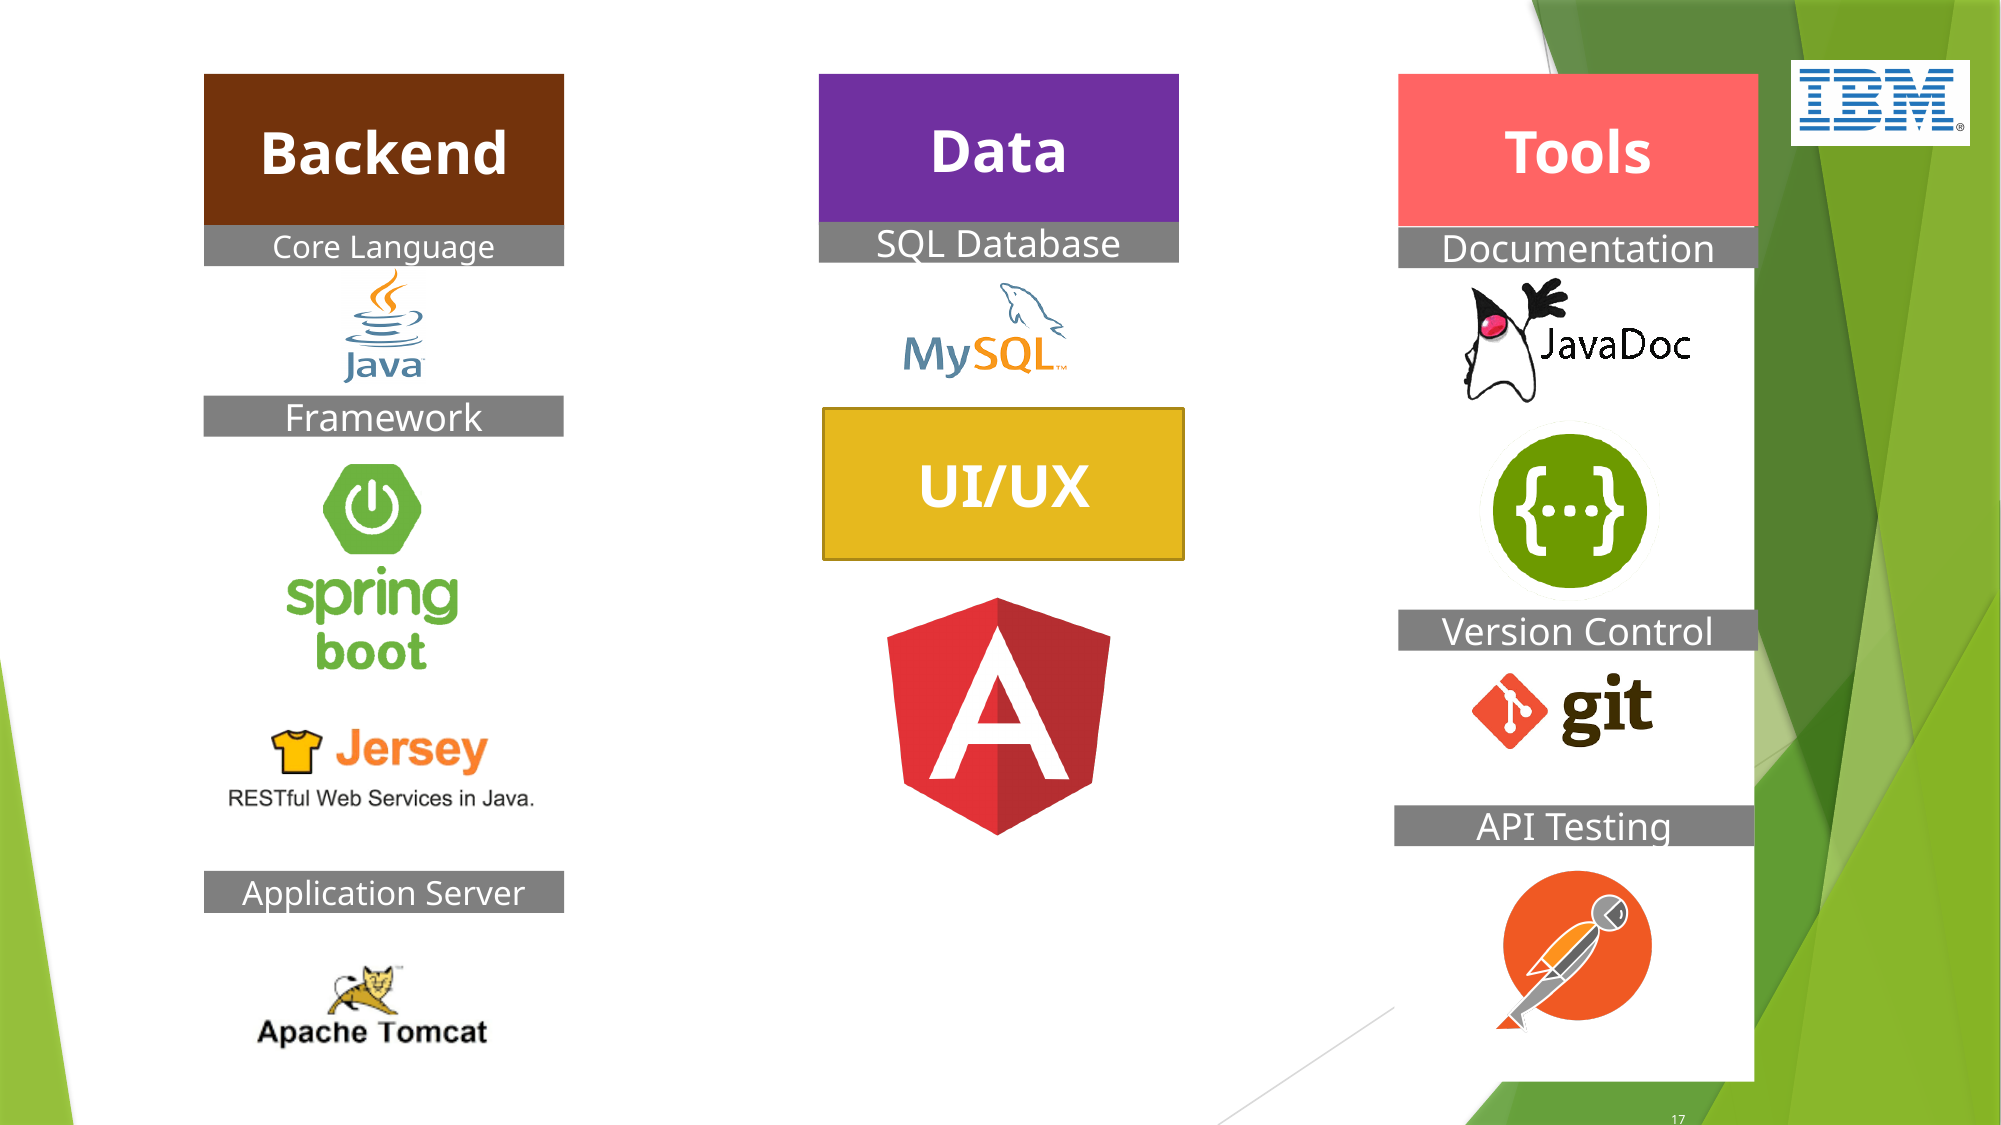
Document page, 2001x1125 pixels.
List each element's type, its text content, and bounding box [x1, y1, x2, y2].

text_box Tools [1398, 73, 1759, 227]
text_box SQL Database [818, 221, 1179, 263]
picture [208, 450, 549, 859]
picture [341, 267, 427, 385]
text_box [1394, 847, 1755, 1082]
text_box Application Server [204, 870, 565, 913]
text_box API Testing [1394, 805, 1755, 847]
text_box Core Language [204, 225, 565, 267]
text_box Framework [203, 395, 564, 437]
text_box Documentation [1398, 227, 1759, 269]
picture [893, 274, 1104, 397]
text_box UI/UX [822, 407, 1185, 561]
picture [886, 597, 1112, 837]
picture [1488, 864, 1661, 1036]
text_box Data [818, 73, 1179, 221]
picture [1790, 59, 1971, 147]
text_box [204, 267, 565, 870]
text_box [819, 215, 1180, 1082]
picture [1471, 656, 1653, 766]
picture [1478, 420, 1661, 602]
text_box [204, 913, 565, 1096]
text_box [1394, 210, 1755, 805]
slide_number 17 [1640, 1113, 1686, 1125]
text_box Version Control [1398, 609, 1759, 651]
text_box Backend [204, 73, 565, 225]
picture [1442, 272, 1707, 408]
picture [232, 925, 512, 1083]
